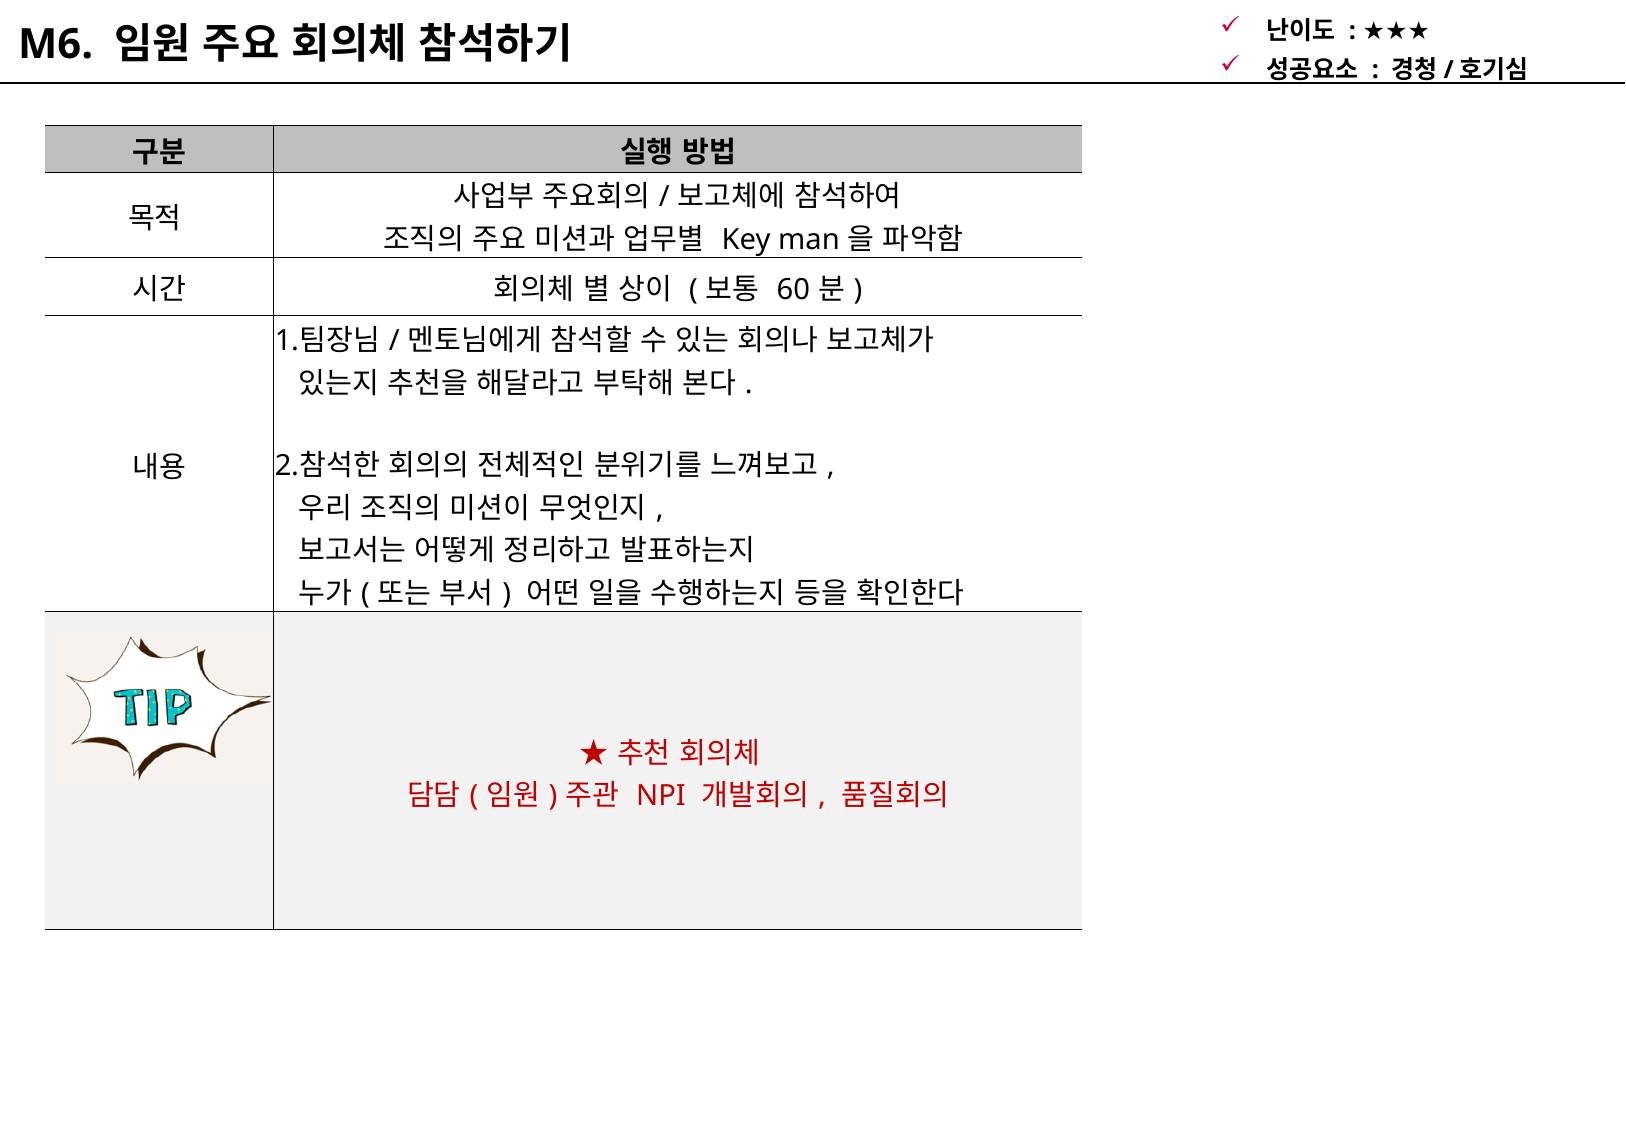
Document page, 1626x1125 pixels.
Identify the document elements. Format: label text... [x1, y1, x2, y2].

table_cell 시간 [45, 258, 273, 315]
text_box M6. 임원 주요 회의체 참석하기 [3, 9, 588, 74]
table_cell 내용 [45, 316, 273, 611]
table_cell [45, 612, 273, 929]
table_header 실행 방법 [274, 126, 1082, 172]
picture [54, 632, 272, 783]
text_box 난이도 : ★★★ 성공요소 : 경청/호기심 [1205, 0, 1544, 91]
table_header 구분 [45, 126, 273, 172]
table_cell 회의체 별 상이 (보통 60분) [274, 258, 1082, 315]
table_cell 목적 [45, 173, 273, 257]
table_cell 사업부 주요회의/보고체에 참석하여 조직의 주요 미션과 업무별 Key man을 파악함 [274, 173, 1082, 257]
table_cell ★추천 회의체 담담(임원)주관 NPI 개발회의, 품질회의 [274, 612, 1082, 929]
table_cell 팀장님/멘토님에게 참석할 수 있는 회의나 보고체가 있는지 추천을 해달라고 부탁해 본다. 참석한 회의의 전체적인 분위기를 느껴보고, 우리 조직의 미션이 무엇인지, 보고서는 어떻게 정리하고 발표하는지 누가(또는 부서) 어떤 일을 수행하는지 등을 확인한다 [274, 316, 1082, 611]
